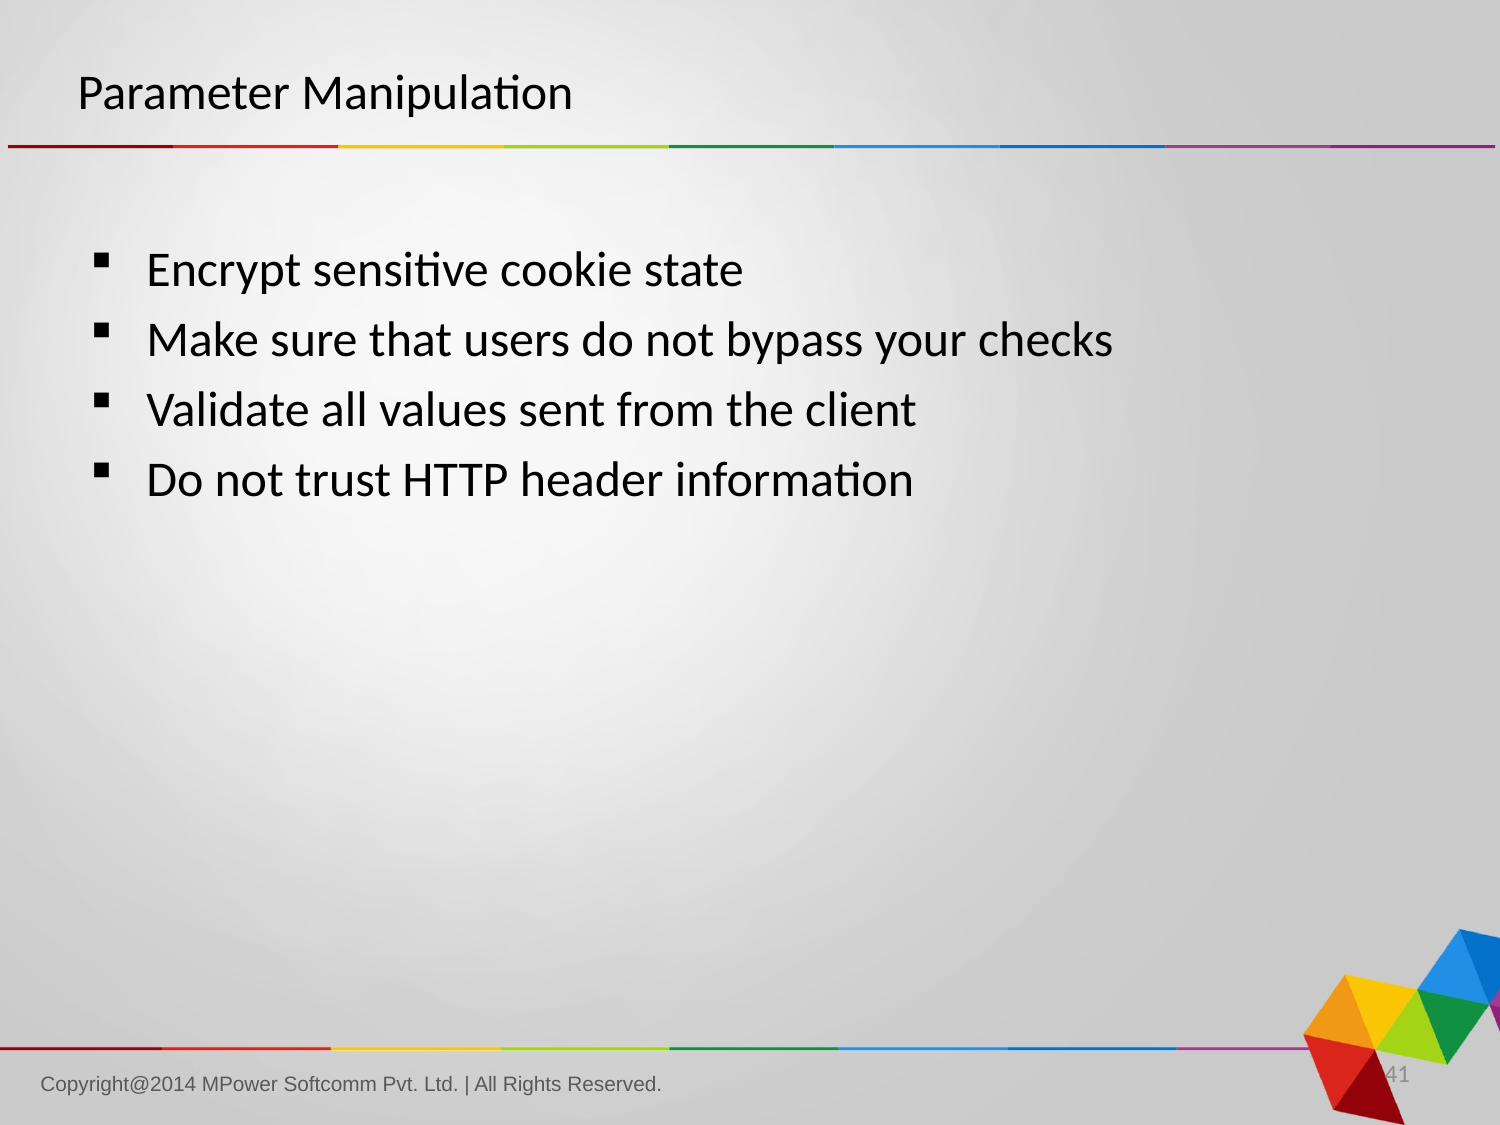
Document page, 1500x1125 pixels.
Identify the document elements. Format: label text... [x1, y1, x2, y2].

title Parameter Manipulation [62, 0, 1413, 184]
slide_number 41 [1074, 1042, 1425, 1103]
list Encrypt sensitive cookie state Make sure that users do not bypass your checks Validate all values sent from the client Do not trust HTTP header information [75, 229, 1425, 813]
picture [0, 0, 1500, 1125]
